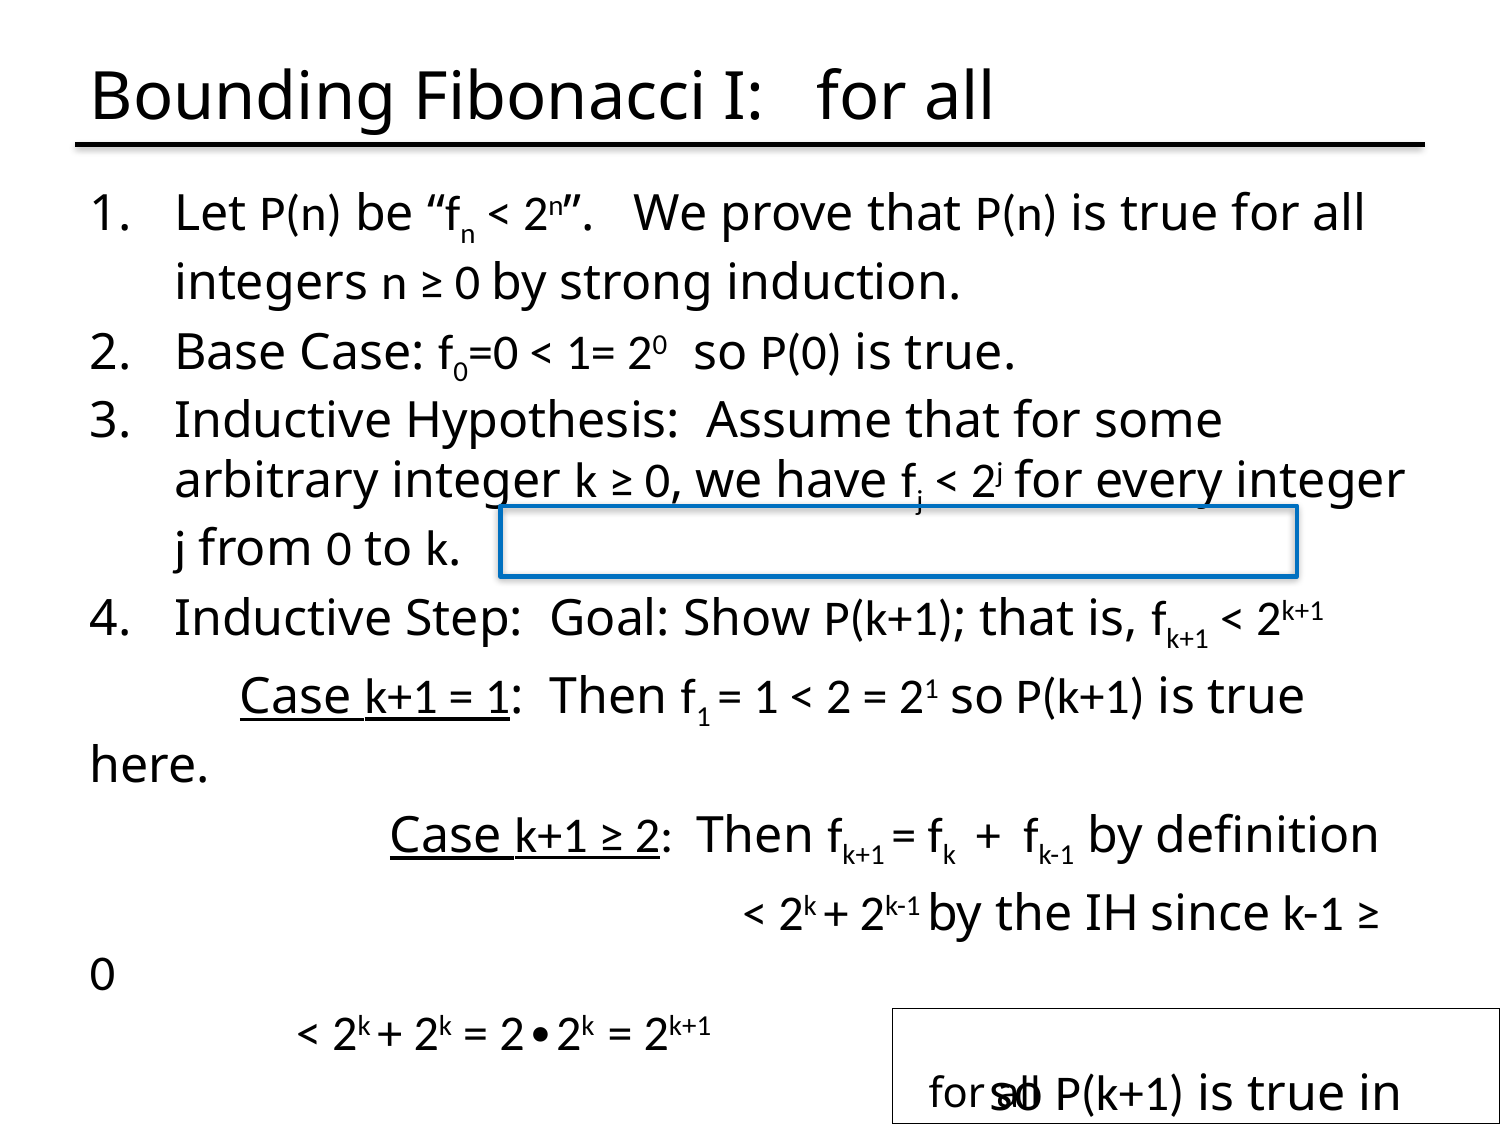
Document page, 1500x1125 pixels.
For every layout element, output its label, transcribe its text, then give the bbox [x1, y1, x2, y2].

list Let P(n) be “fn < 2n”. We prove that P(n) is true for all integers n ≥ 0 by strong induction. Base Case: f0=0 < 1= 20 so P(0) is true. Inductive Hypothesis: Assume that for some arbitrary integer k ≥ 0, we have fj < 2j for every integer j from 0 to k. Inductive Step: Goal: Show P(k+1); that is, fk+1 < 2k+1 Case k+1 = 1: Then f1 = 1 < 2 = 21 so P(k+1) is true here. Case k+1 ≥ 2: Then fk+1 = fk + fk-1 by definition < 2k + 2k-1 by the IH since k-1 ≥ 0 < 2k + 2k = 2∙2k = 2k+1 so P(k+1) is true in this case. These are the only cases so P(k+1) follows. Therefore by strong induction, fn < 2n for all integers n ≥ 0. [75, 173, 1425, 1048]
text_box [498, 504, 1299, 579]
